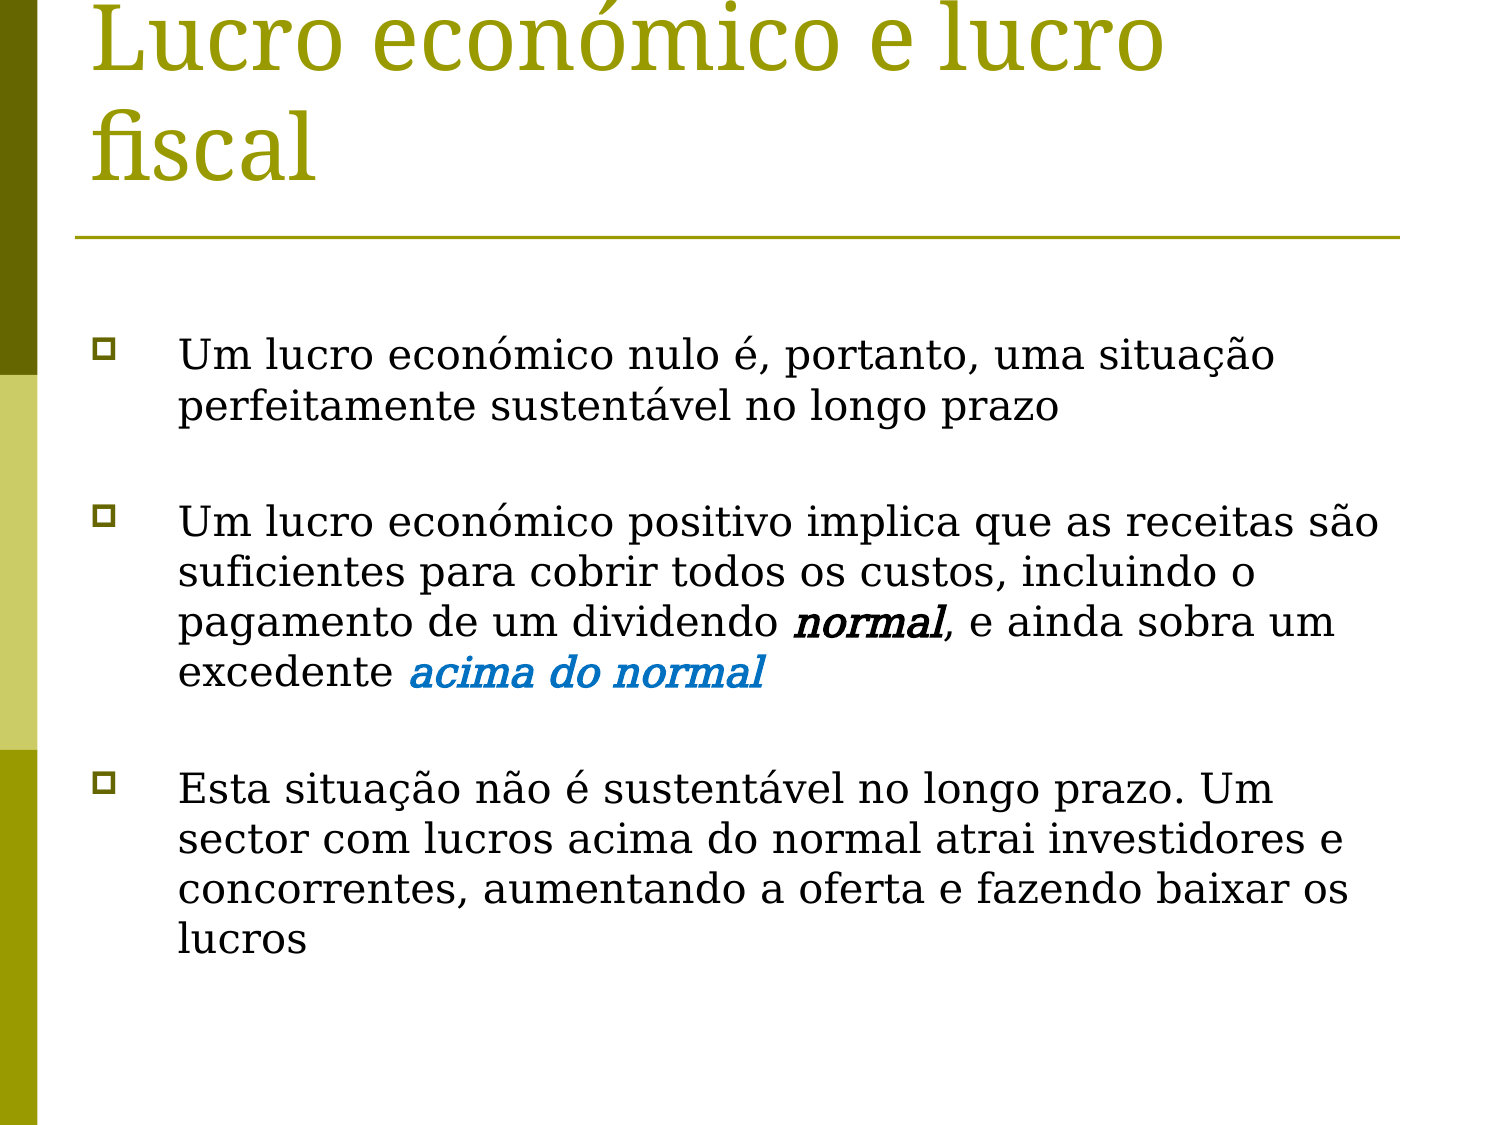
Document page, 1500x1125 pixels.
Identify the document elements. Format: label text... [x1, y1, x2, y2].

list Um lucro económico nulo é, portanto, uma situação perfeitamente sustentável no longo prazo Um lucro económico positivo implica que as receitas são suficientes para cobrir todos os custos, incluindo o pagamento de um dividendo normal, e ainda sobra um excedente acima do normal Esta situação não é sustentável no longo prazo. Um sector com lucros acima do normal atrai investidores e concorrentes, aumentando a oferta e fazendo baixar os lucros [75, 262, 1425, 1006]
title Lucro económico e lucro fiscal [75, 19, 1425, 207]
